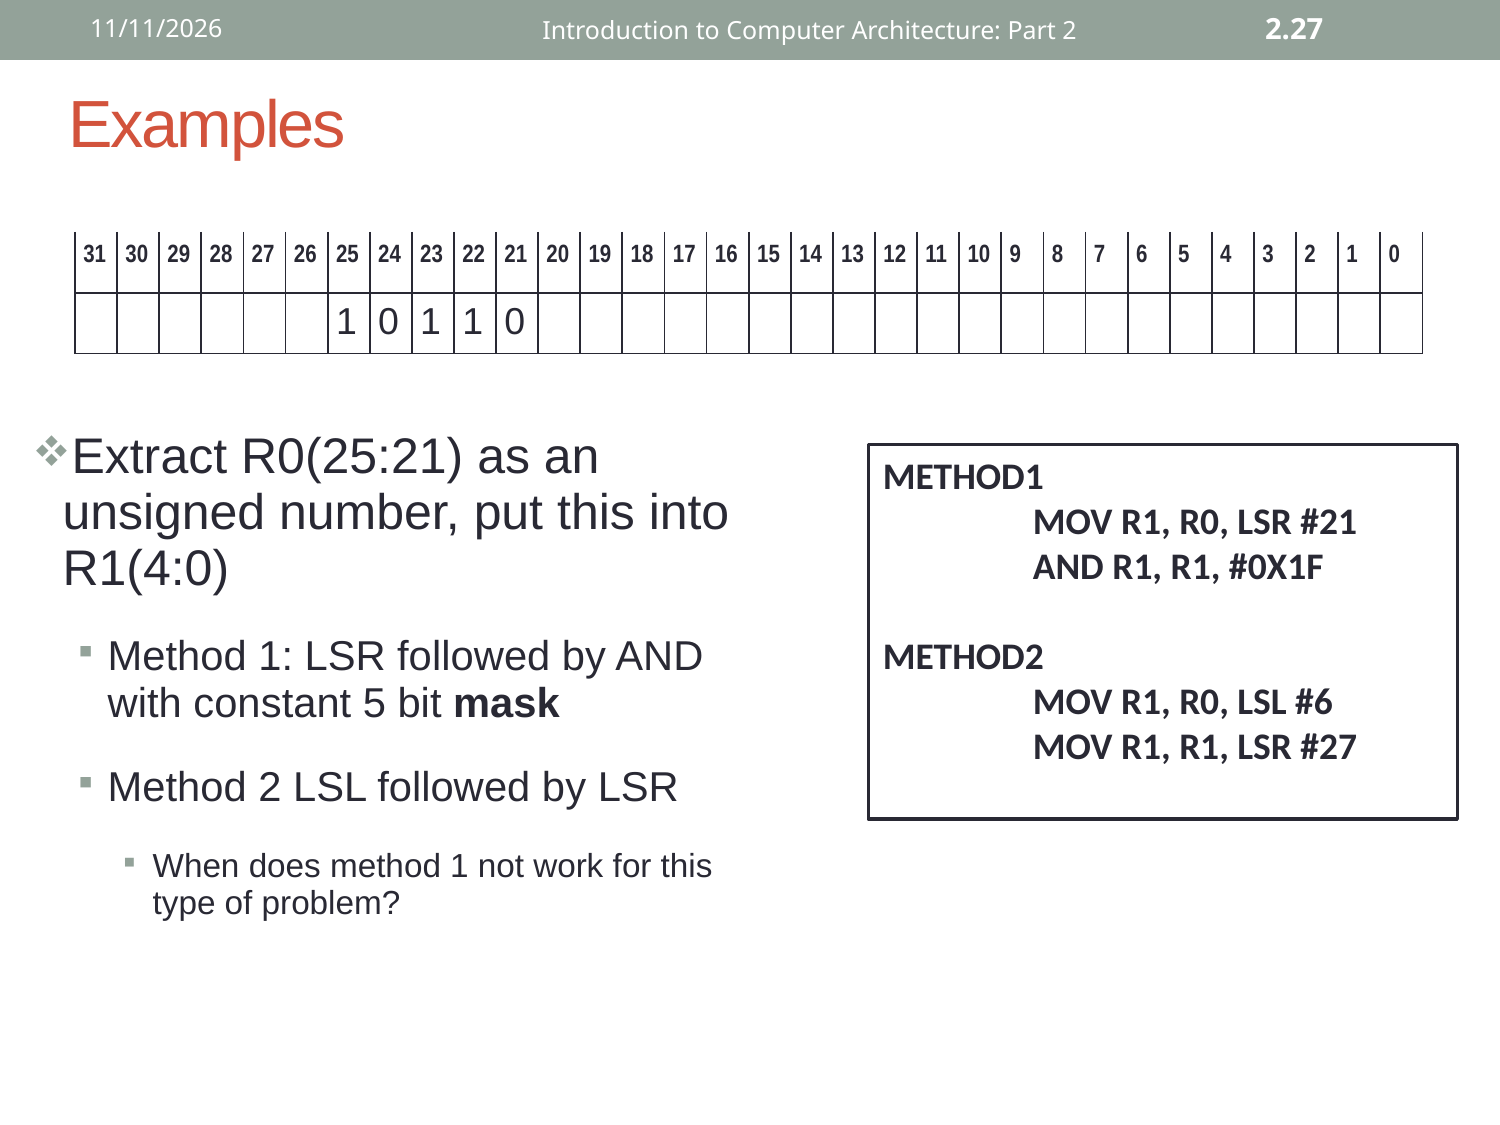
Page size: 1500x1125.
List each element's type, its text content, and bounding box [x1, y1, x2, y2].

table_cell [1129, 294, 1169, 353]
table_header 11 [918, 232, 958, 292]
table_cell [665, 294, 706, 353]
table_cell [623, 294, 664, 353]
table_cell [118, 294, 158, 353]
table_cell [1255, 294, 1295, 353]
table_header 29 [160, 232, 200, 292]
table_header 24 [371, 232, 411, 292]
list Extract R0(25:21) as an unsigned number, put this into R1(4:0) Method 1: LSR followed by AND with constant 5 bit mask Method 2 LSL followed by LSR When does method 1 not work for this type of problem? [17, 420, 762, 1073]
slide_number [75, 3, 384, 57]
table_cell [1339, 294, 1379, 353]
table_header 31 [76, 232, 116, 292]
table_cell [1044, 294, 1085, 353]
table_cell [834, 294, 874, 353]
table_cell [918, 294, 958, 353]
table_cell [1213, 294, 1253, 353]
table_header 15 [750, 232, 790, 292]
table_cell [960, 294, 1000, 353]
title Examples [53, 66, 1404, 176]
footer Introduction to Computer Architecture: Part 2 [417, 3, 1093, 57]
table_header 4 [1213, 232, 1253, 292]
table_cell [750, 294, 790, 353]
table_header 22 [455, 232, 495, 292]
table_header 30 [118, 232, 158, 292]
table_cell 1 [455, 294, 495, 353]
table_cell 1 [329, 294, 369, 353]
table_header 10 [960, 232, 1000, 292]
table_header 5 [1171, 232, 1211, 292]
table_header 23 [413, 232, 453, 292]
table_header 14 [792, 232, 832, 292]
table_header 0 [1381, 232, 1422, 292]
table_cell 0 [371, 294, 411, 353]
table_header 26 [286, 232, 327, 292]
table_cell [286, 294, 327, 353]
table_cell 1 [413, 294, 453, 353]
table_header 3 [1255, 232, 1295, 292]
table_cell [76, 294, 116, 353]
table_cell [876, 294, 916, 353]
table_header 12 [876, 232, 916, 292]
table_header 28 [202, 232, 243, 292]
table_header 9 [1002, 232, 1043, 292]
table_cell [539, 294, 579, 353]
table_header 13 [834, 232, 874, 292]
table_cell [792, 294, 832, 353]
table_cell [244, 294, 285, 353]
table_cell [202, 294, 243, 353]
table_header 1 [1339, 232, 1379, 292]
table_cell 0 [497, 294, 537, 353]
table_header 25 [329, 232, 369, 292]
table_header 19 [581, 232, 621, 292]
table_header 18 [623, 232, 664, 292]
table_cell [1381, 294, 1422, 353]
table_header 2 [1297, 232, 1337, 292]
table_cell [1171, 294, 1211, 353]
table_header 27 [244, 232, 285, 292]
text_box METHOD1 MOV R1, R0, LSR #21 AND R1, R1, #0X1F METHOD2 MOV R1, R0, LSL #6 MOV R1, R1, LSR #27 [868, 444, 1458, 820]
table_header 8 [1044, 232, 1085, 292]
table_header 17 [665, 232, 706, 292]
table_cell [1086, 294, 1127, 353]
table_cell [1002, 294, 1043, 353]
slide_number 2.27 [1250, 3, 1425, 57]
table_header 6 [1129, 232, 1169, 292]
table_header 21 [497, 232, 537, 292]
table_header 7 [1086, 232, 1127, 292]
table_cell [581, 294, 621, 353]
table_header 20 [539, 232, 579, 292]
table_cell [1297, 294, 1337, 353]
table_cell [707, 294, 748, 353]
table_cell [160, 294, 200, 353]
table_header 16 [707, 232, 748, 292]
